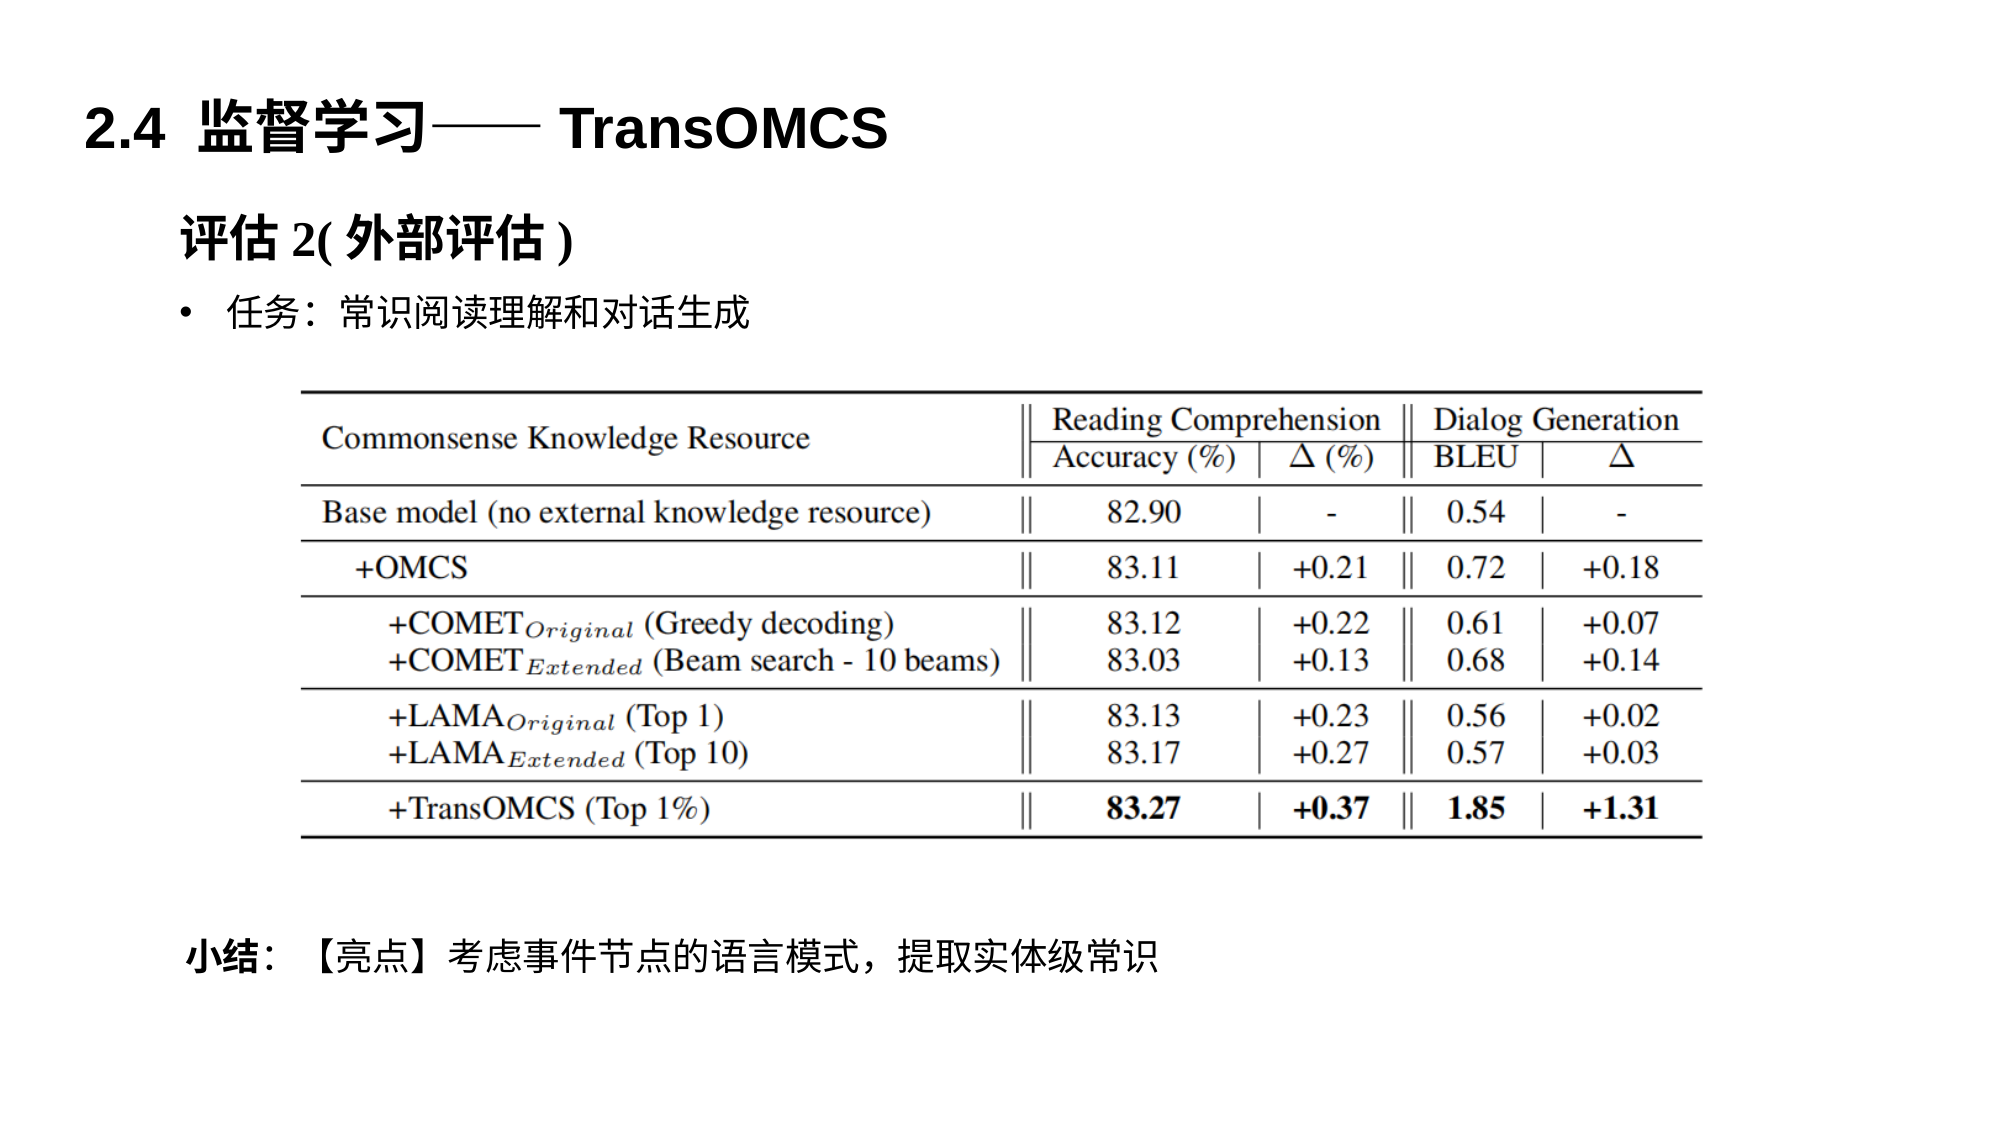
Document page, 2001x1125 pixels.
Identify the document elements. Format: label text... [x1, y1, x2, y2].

title 2.4 监督学习——TransOMCS [69, 0, 1850, 169]
text_box 小结：【亮点】考虑事件节点的语言模式，提取实体级常识 [170, 902, 1880, 998]
text_box 评估2(外部评估) 任务：常识阅读理解和对话生成 [164, 169, 1755, 366]
picture [285, 377, 1715, 851]
